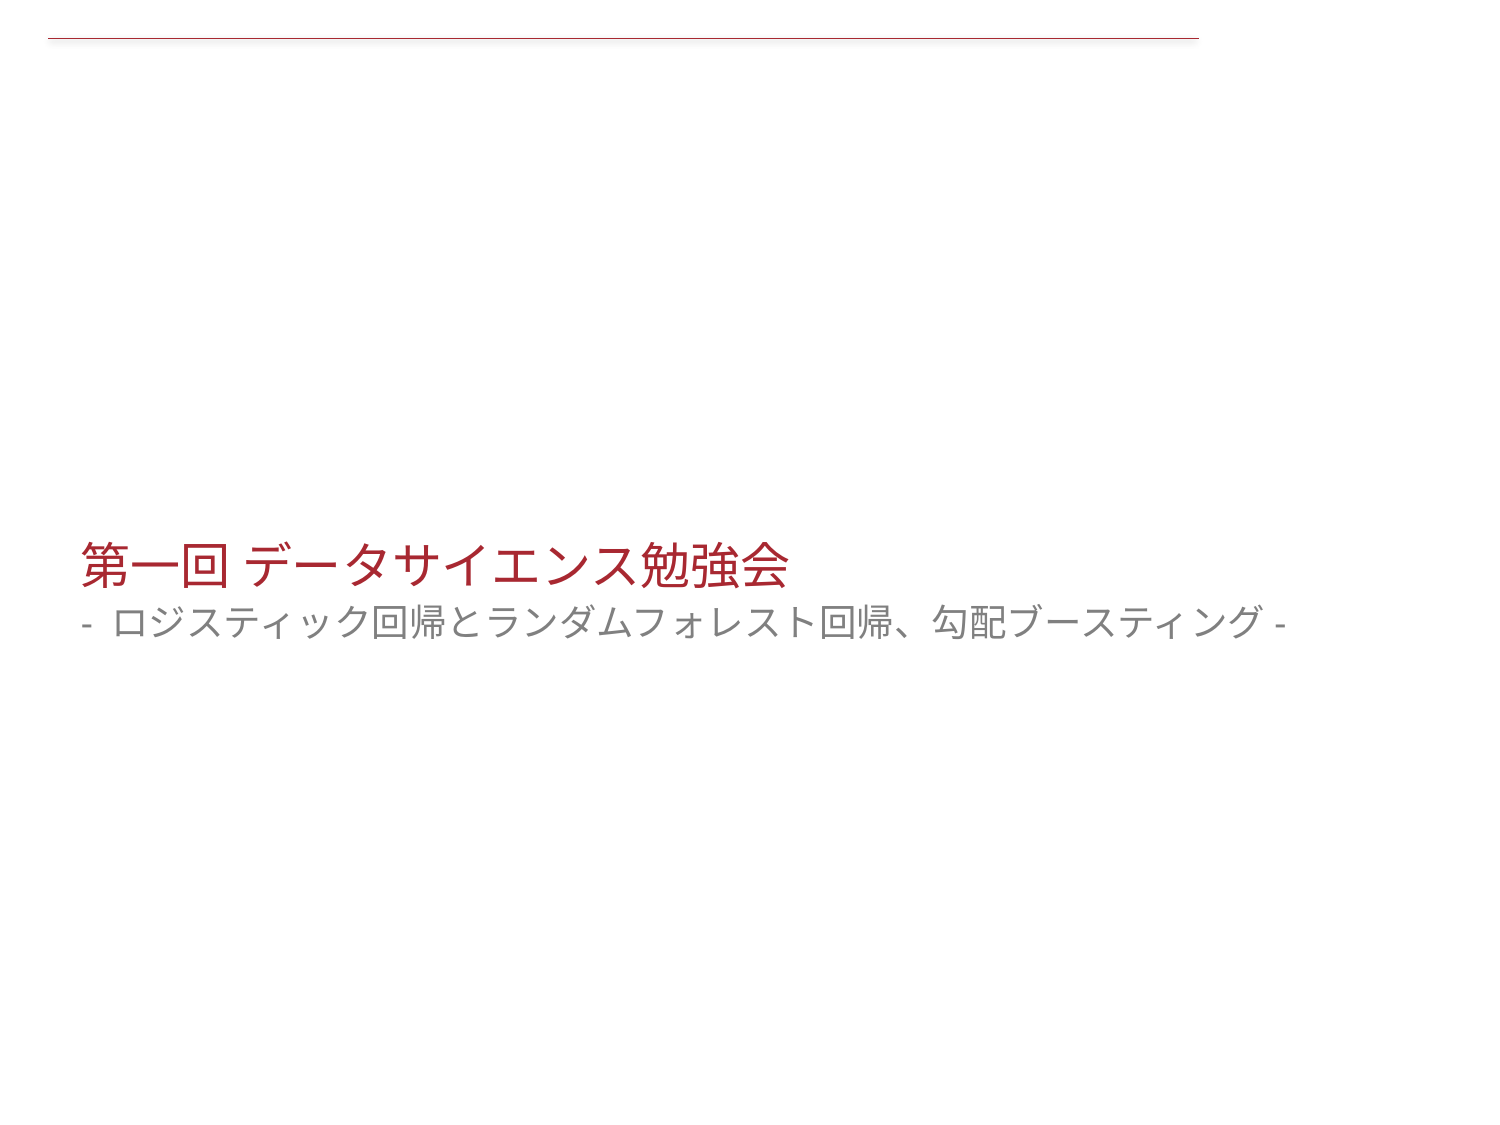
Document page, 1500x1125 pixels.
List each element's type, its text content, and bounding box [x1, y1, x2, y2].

title 第一回 データサイエンス勉強会 - ロジスティック回帰とランダムフォレスト回帰、勾配ブースティング- [65, 521, 1452, 709]
